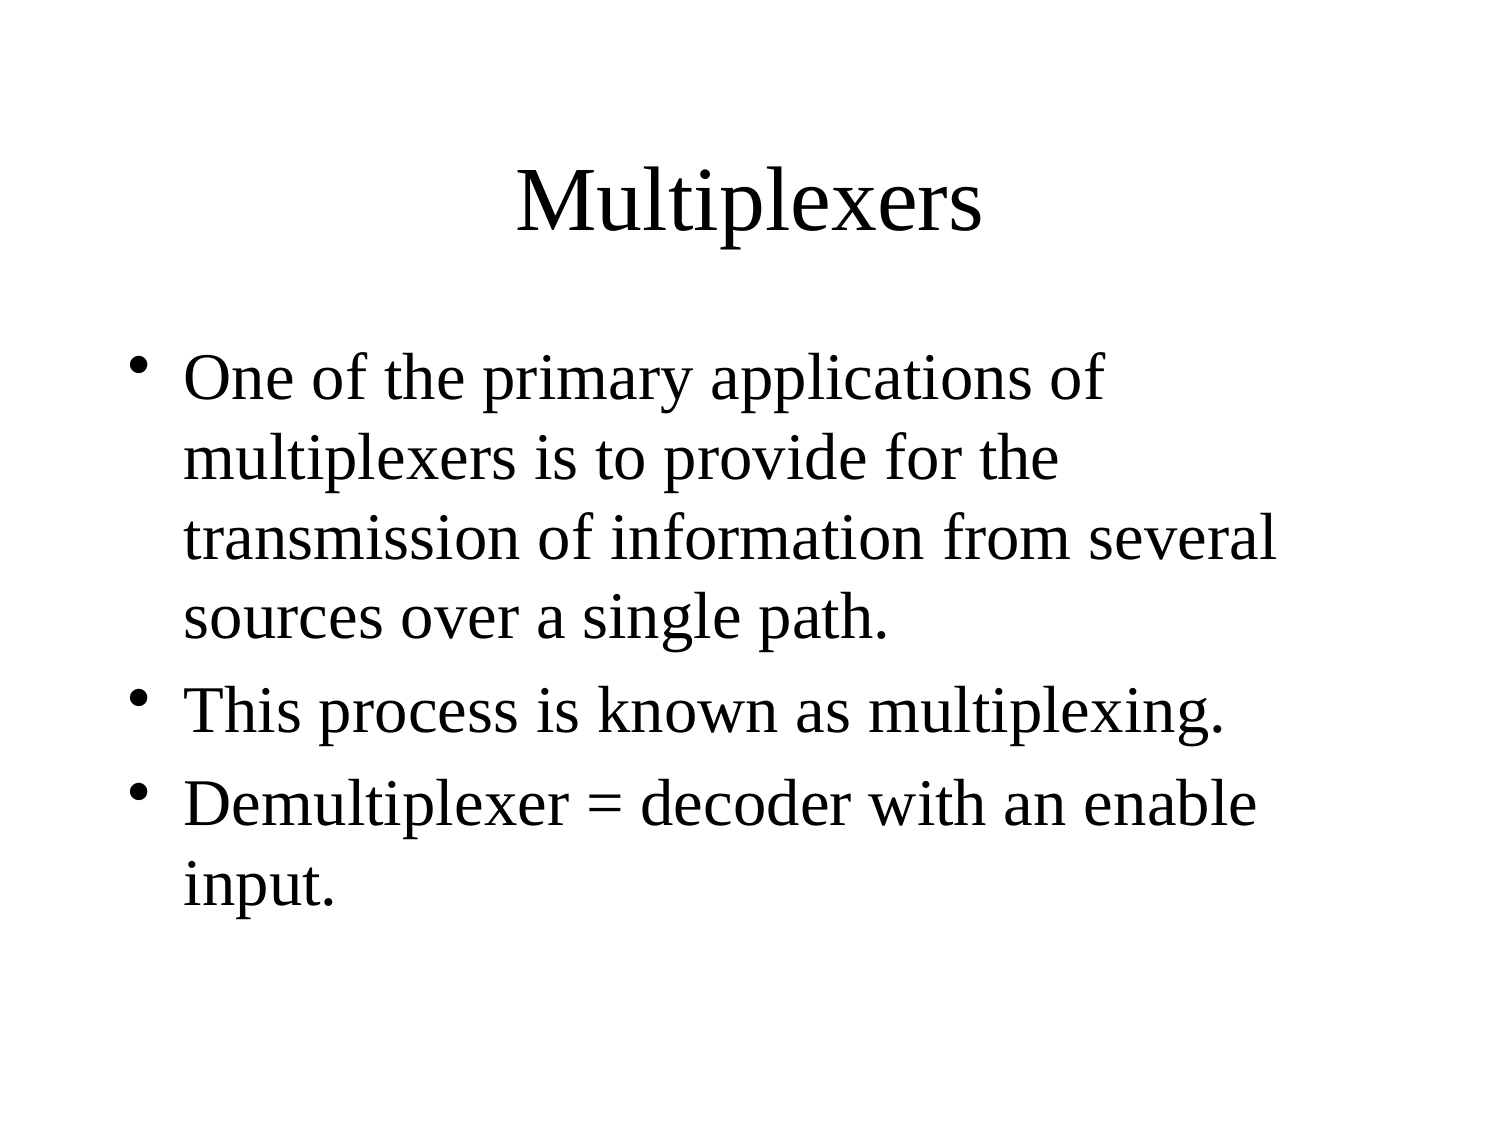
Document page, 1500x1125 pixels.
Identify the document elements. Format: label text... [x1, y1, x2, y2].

list One of the primary applications of multiplexers is to provide for the transmission of information from several sources over a single path. This process is known as multiplexing. Demultiplexer = decoder with an enable input. [112, 324, 1388, 1000]
title Multiplexers [112, 99, 1388, 288]
